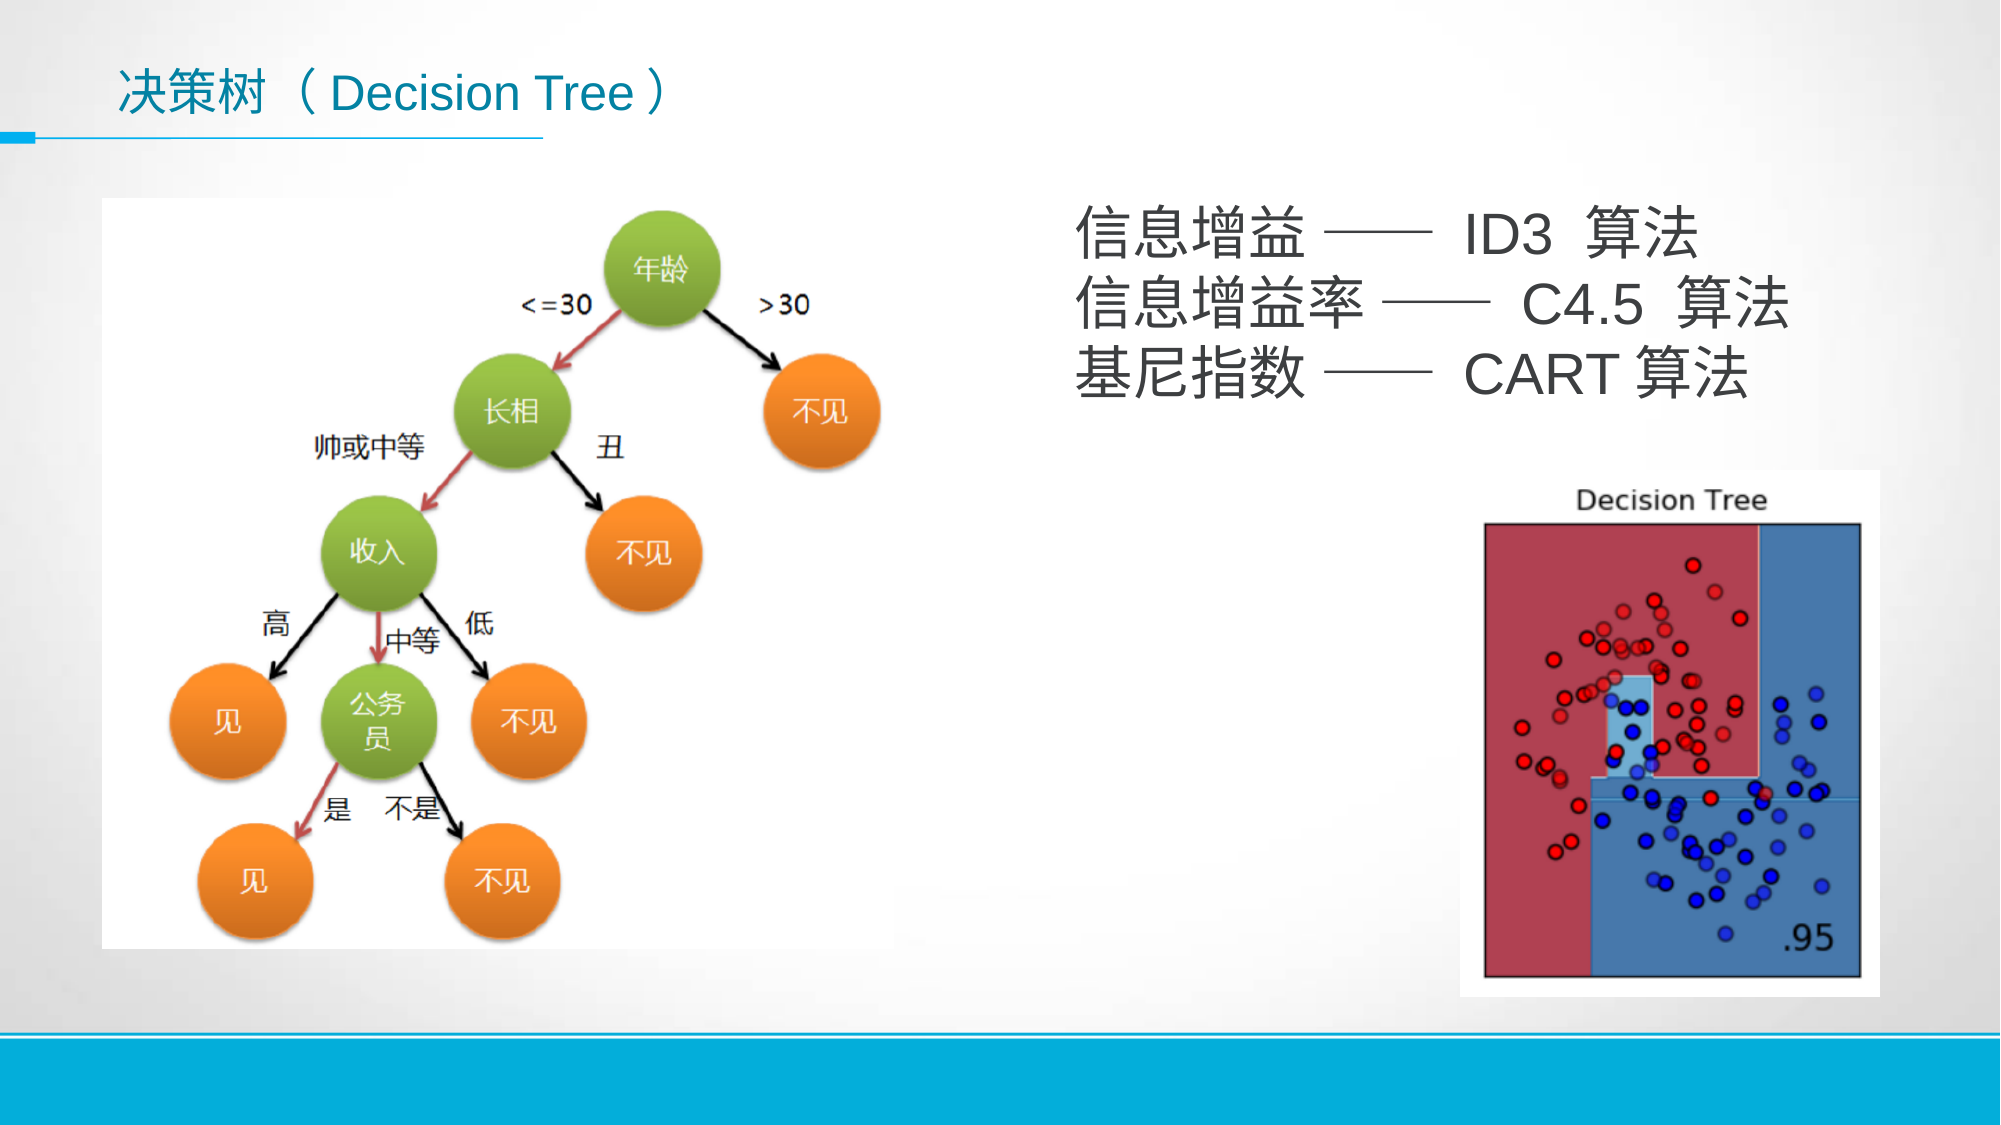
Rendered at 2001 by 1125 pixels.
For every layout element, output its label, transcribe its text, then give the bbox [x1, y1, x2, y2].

text_box 信息增益 —— ID3 算法 信息增益率 —— C4.5 算法 基尼指数 —— CART算法 [1059, 188, 1807, 414]
title 决策树（Decision Tree） [102, 42, 1903, 138]
picture [0, 0, 2000, 1032]
